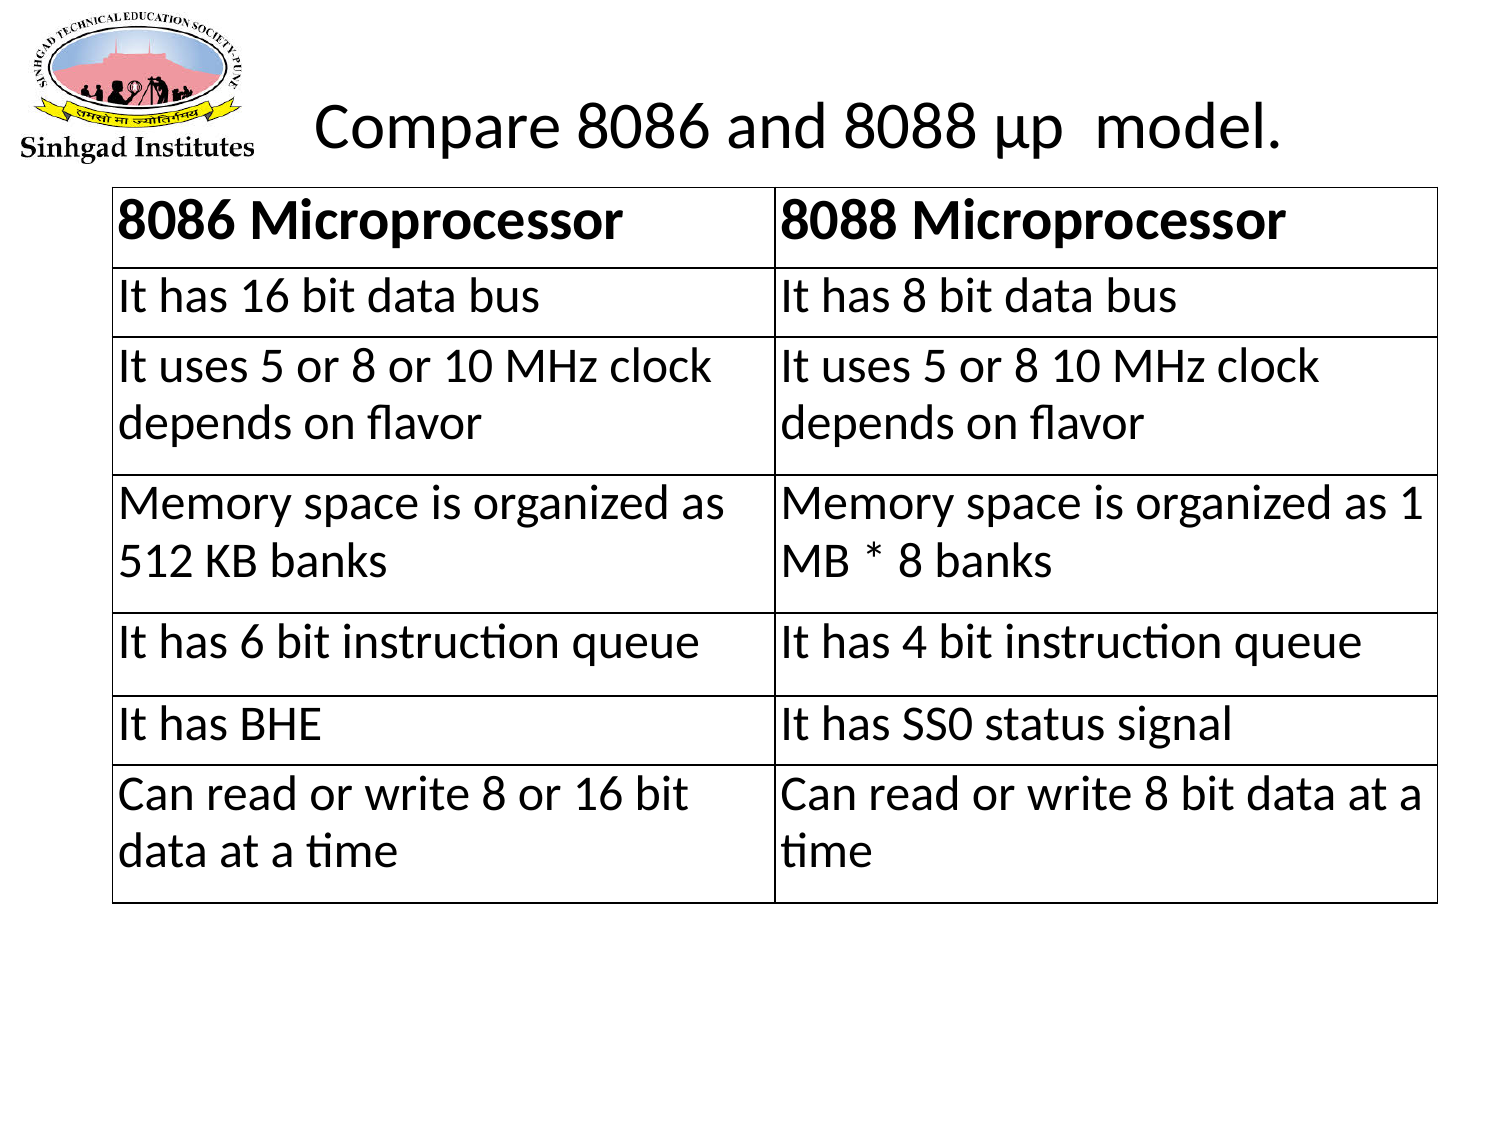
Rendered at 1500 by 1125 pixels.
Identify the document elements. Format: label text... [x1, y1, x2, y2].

table_header 8088 Microprocessor [776, 188, 1437, 267]
table_cell It has 16 bit data bus [113, 269, 774, 336]
table_cell It has SS0 status signal [776, 697, 1437, 764]
table_cell Memory space is organized as 512 KB banks [113, 476, 774, 612]
table_header 8086 Microprocessor [113, 188, 774, 267]
table_cell It has 8 bit data bus [776, 269, 1437, 336]
table_cell Can read or write 8 bit data at a time [776, 766, 1437, 902]
table_cell Memory space is organized as 1 MB * 8 banks [776, 476, 1437, 612]
text_box Compare 8086 and 8088 µp model. [299, 74, 1500, 170]
table_cell It has 4 bit instruction queue [776, 614, 1437, 695]
table_cell It uses 5 or 8 10 MHz clock depends on flavor [776, 338, 1437, 474]
table_cell It uses 5 or 8 or 10 MHz clock depends on flavor [113, 338, 774, 474]
picture [21, 12, 254, 164]
table_cell It has BHE [113, 697, 774, 764]
table_cell It has 6 bit instruction queue [113, 614, 774, 695]
table_cell Can read or write 8 or 16 bit data at a time [113, 766, 774, 902]
